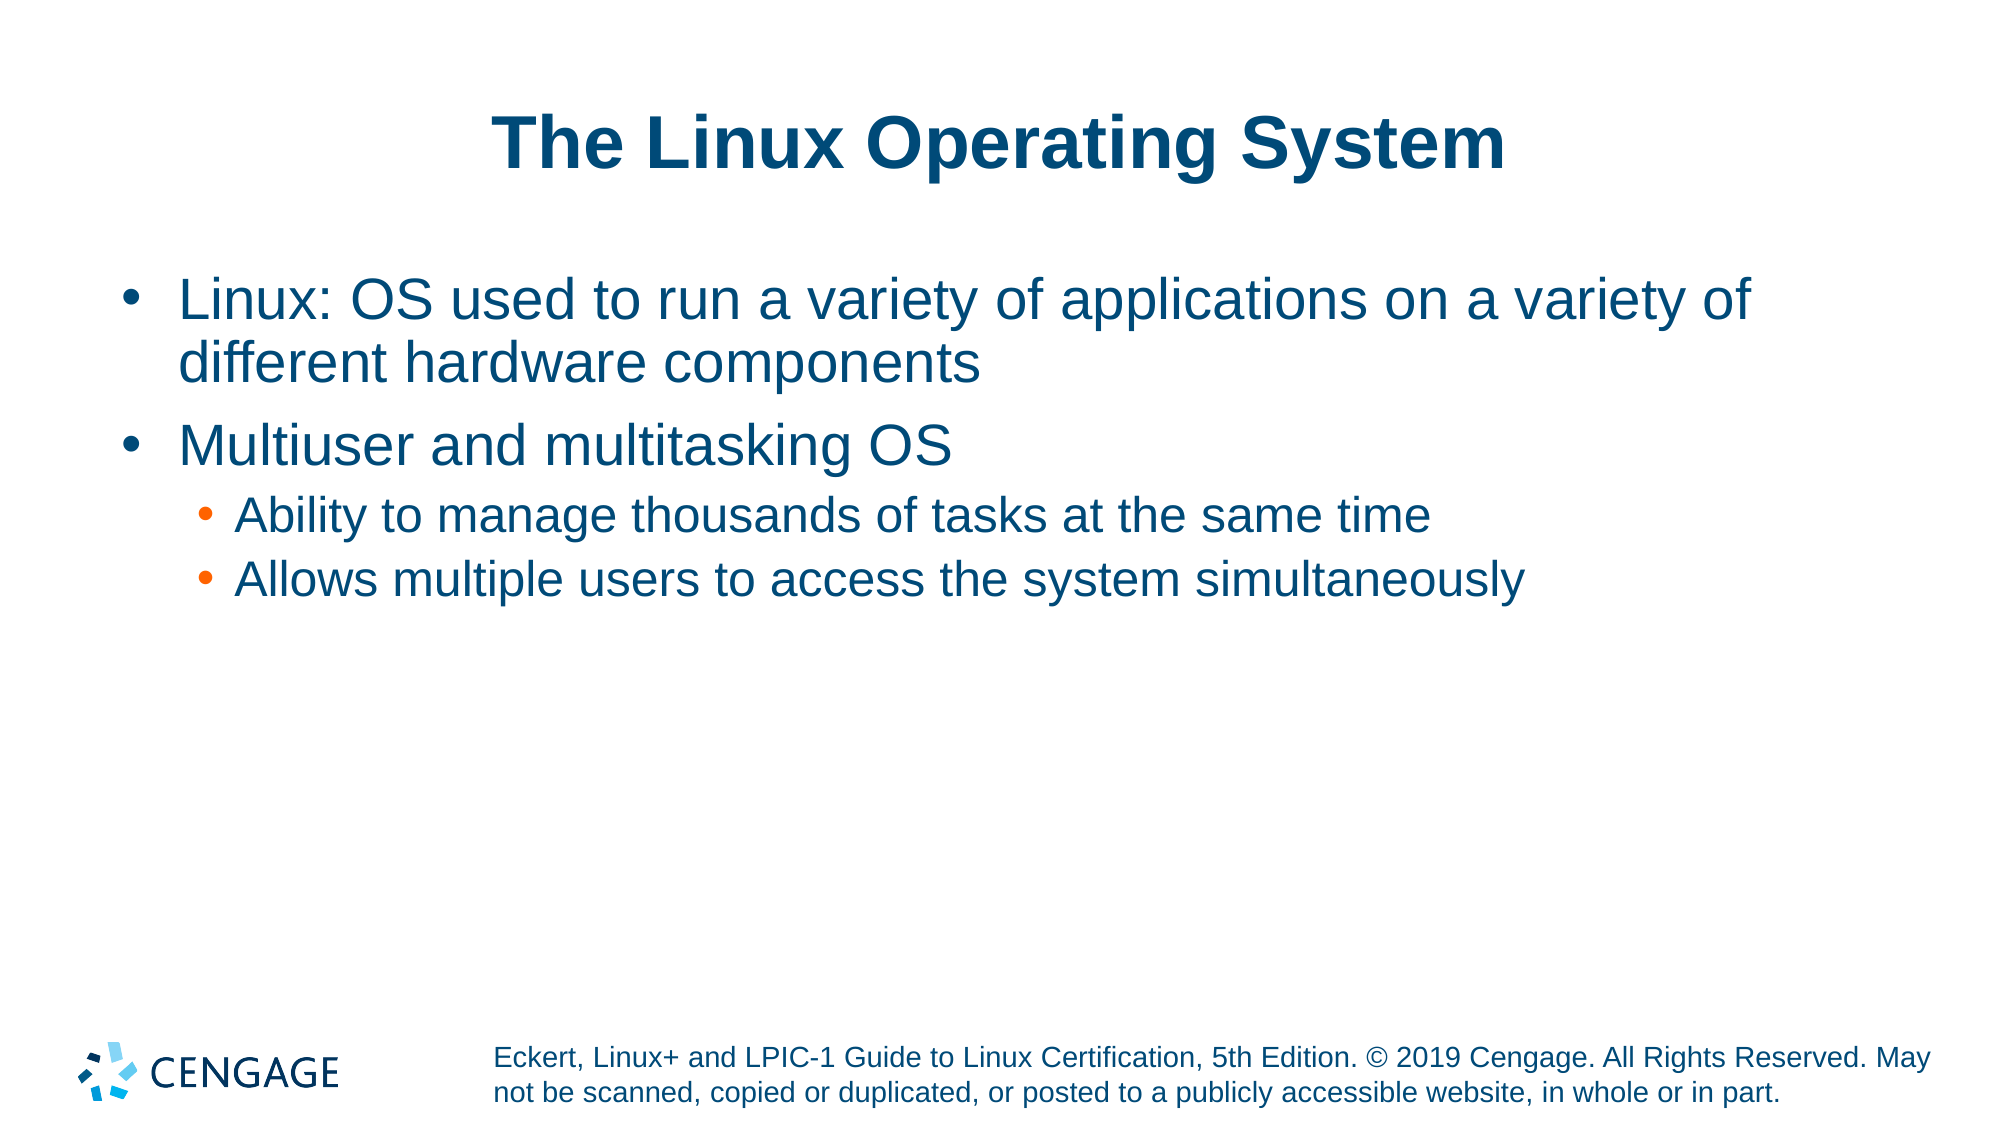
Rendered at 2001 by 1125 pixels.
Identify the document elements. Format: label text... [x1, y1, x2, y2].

list Linux: OS used to run a variety of applications on a variety of different hardware components Multiuser and multitasking OS Ability to manage thousands of tasks at the same time Allows multiple users to access the system simultaneously [121, 268, 1880, 990]
picture [78, 1042, 338, 1101]
title The Linux Operating System [137, 103, 1863, 265]
